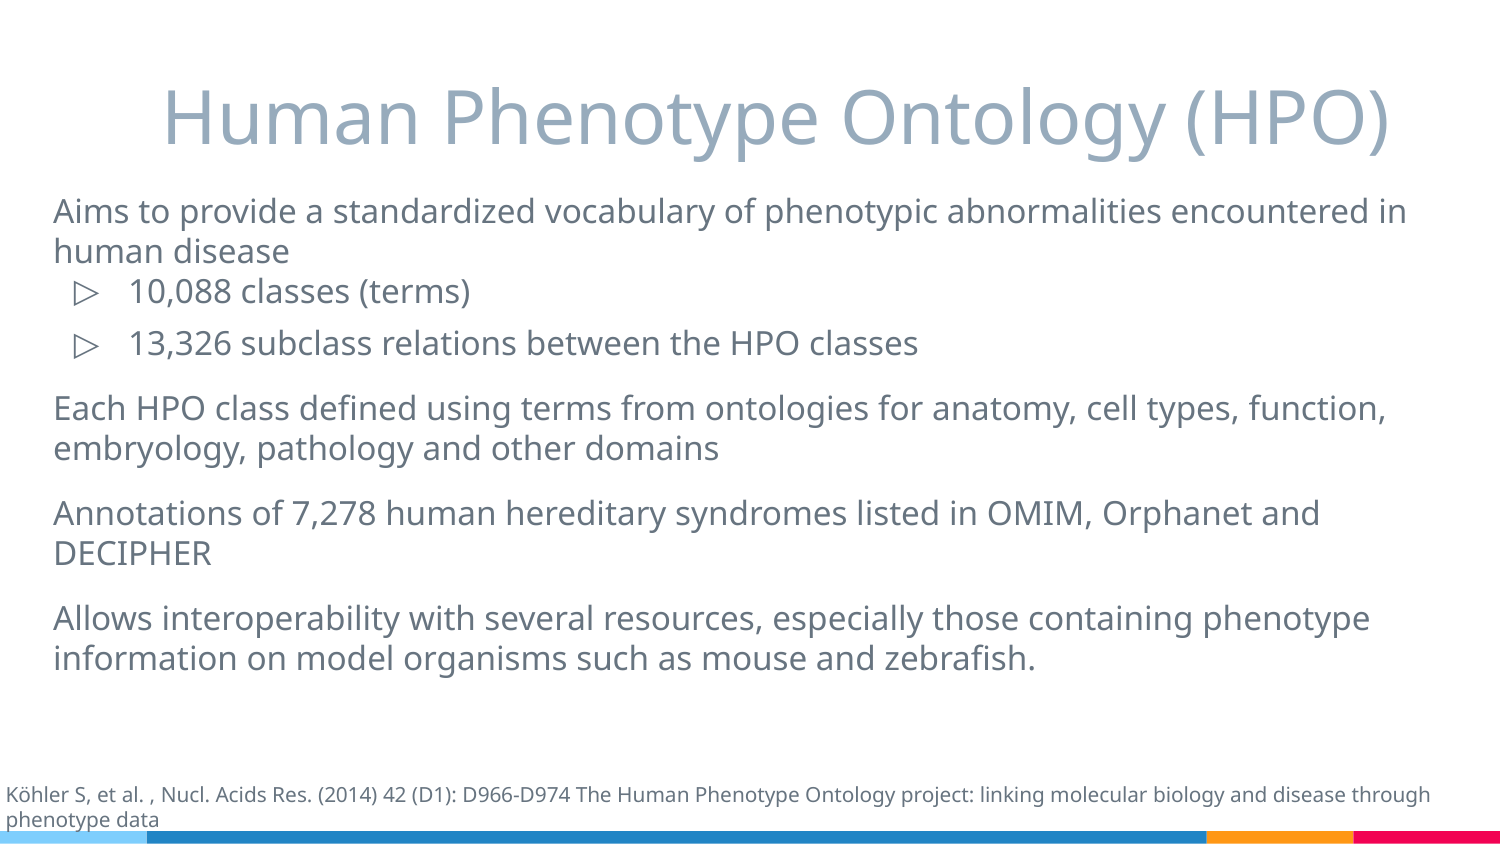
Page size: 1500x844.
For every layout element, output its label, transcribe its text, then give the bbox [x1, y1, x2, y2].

list Aims to provide a standardized vocabulary of phenotypic abnormalities encountered in human disease 10,088 classes (terms) 13,326 subclass relations between the HPO classes Each HPO class defined using terms from ontologies for anatomy, cell types, function, embryology, pathology and other domains Annotations of 7,278 human hereditary syndromes listed in OMIM, Orphanet and DECIPHER Allows interoperability with several resources, especially those containing phenotype information on model organisms such as mouse and zebrafish. [38, 175, 1464, 759]
title Human Phenotype Ontology (HPO) [146, 33, 1409, 175]
text_box Köhler S, et al. , Nucl. Acids Res. (2014) 42 (D1): D966-D974 The Human Phenotype Ontology project: linking molecular biology and disease through phenotype data [0, 782, 1500, 830]
